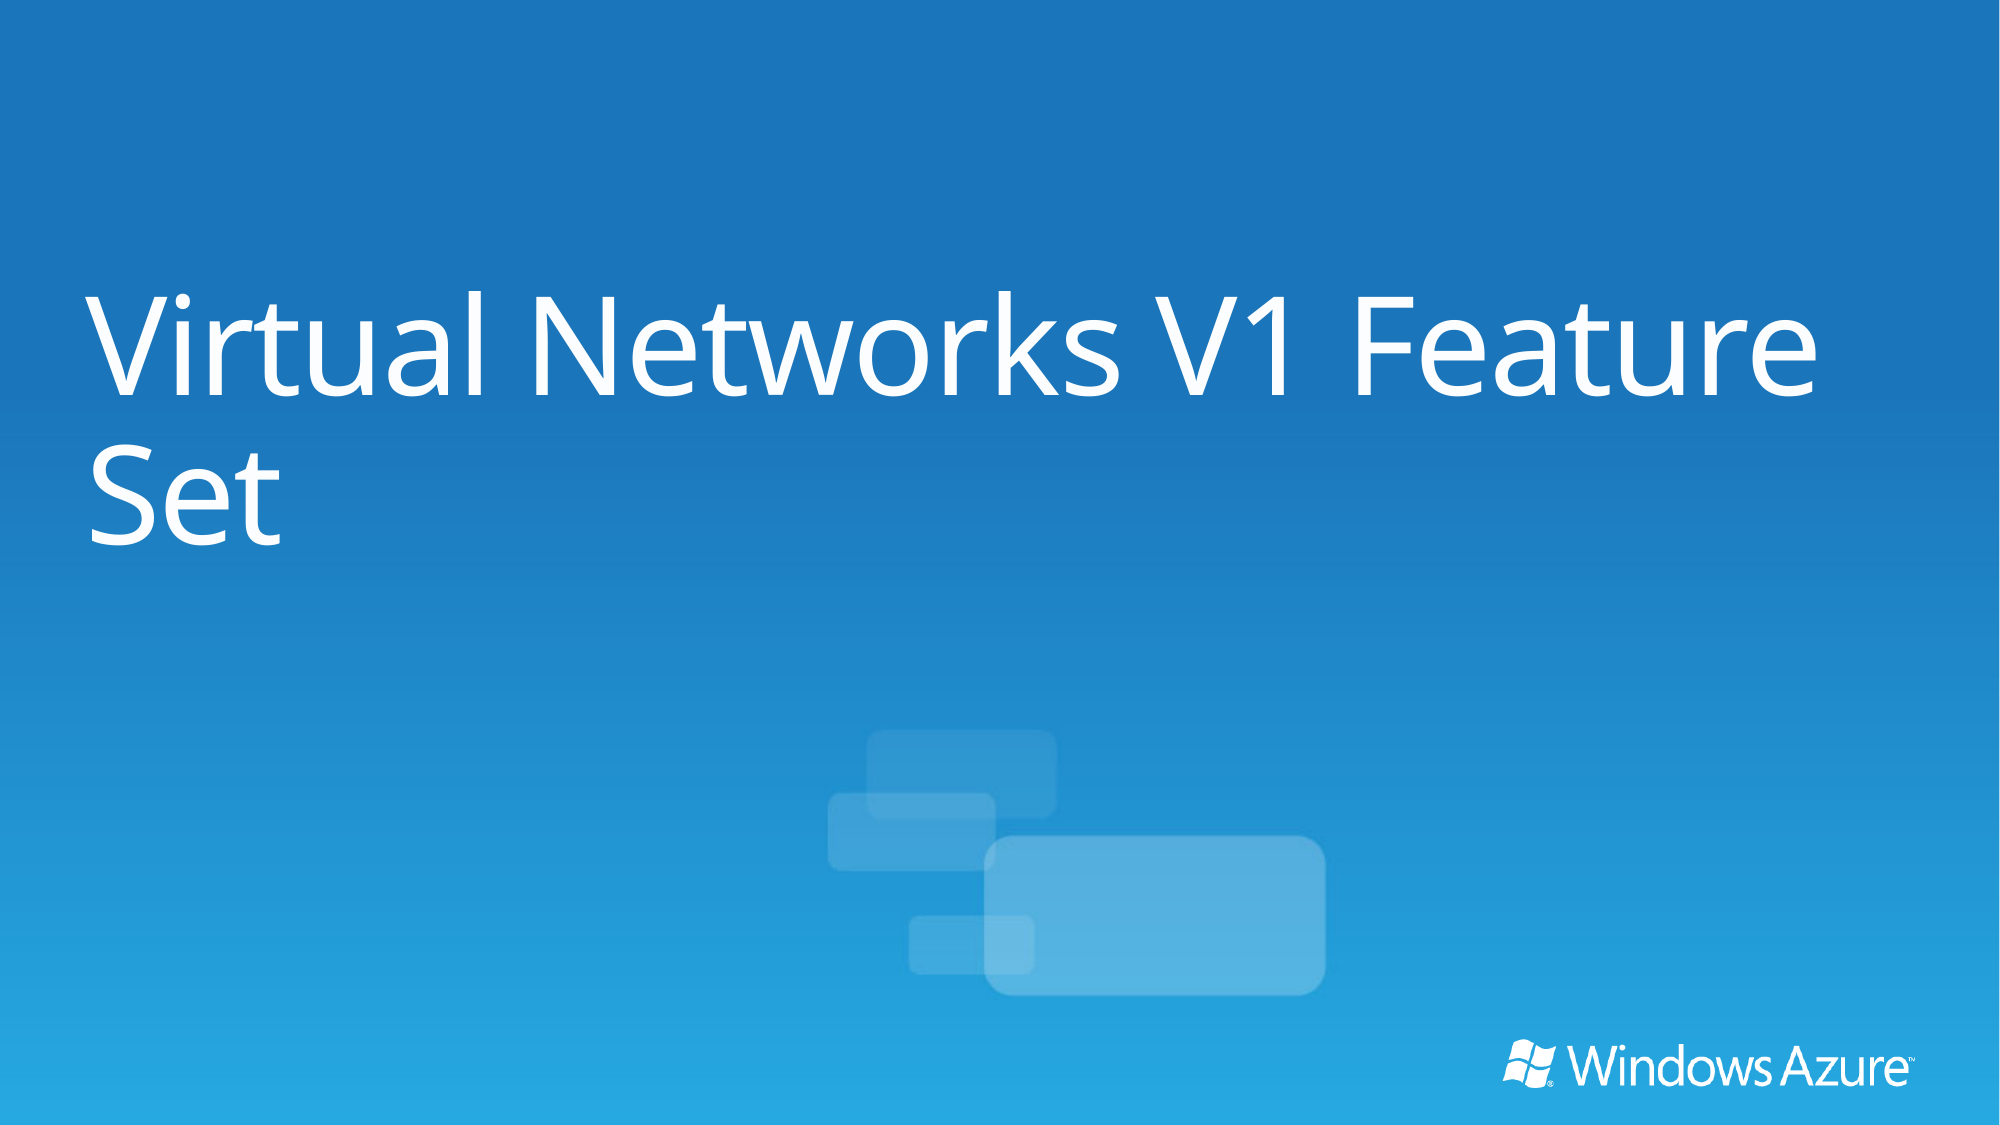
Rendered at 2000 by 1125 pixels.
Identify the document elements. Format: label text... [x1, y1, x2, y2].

list Virtual Networks V1 Feature Set [85, 312, 1840, 539]
picture [0, 0, 2000, 1125]
